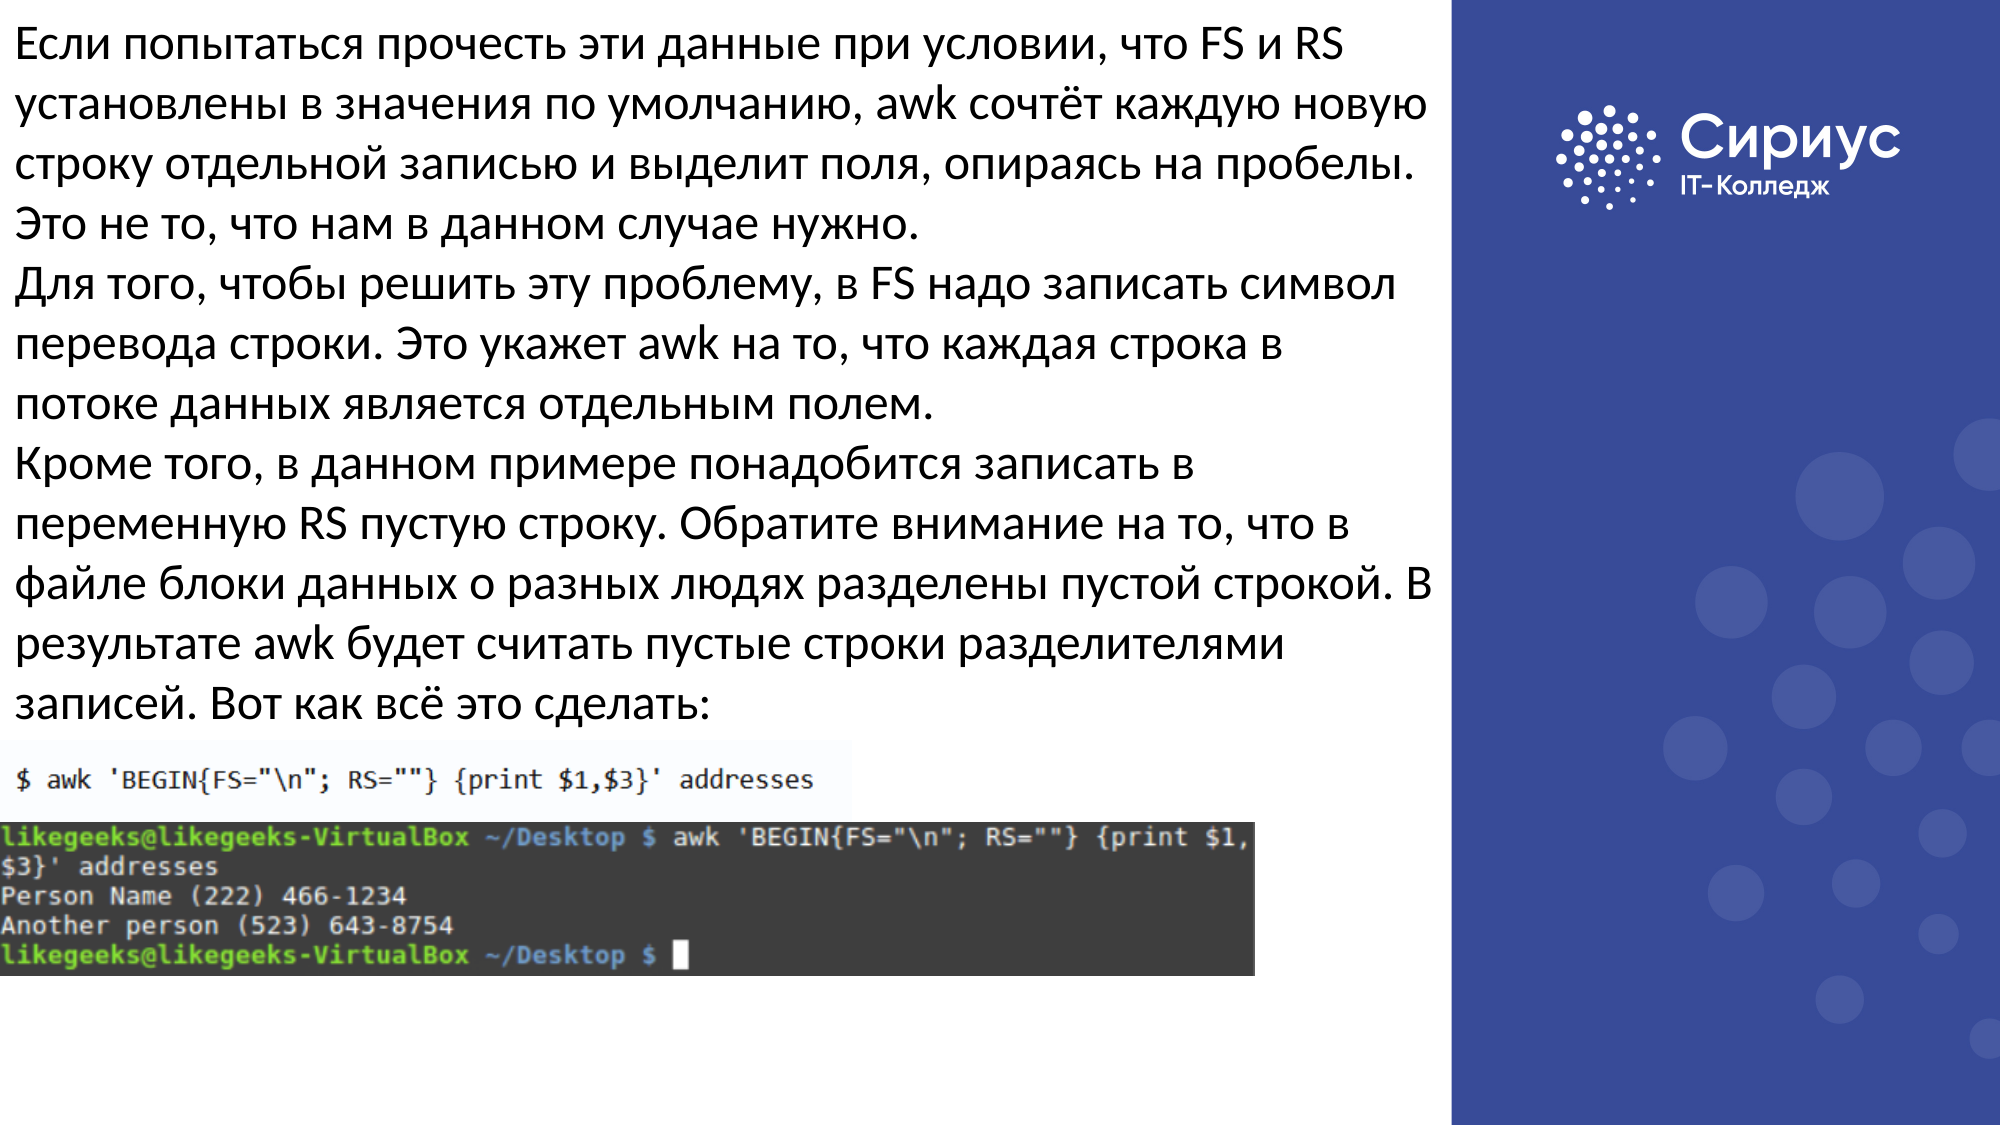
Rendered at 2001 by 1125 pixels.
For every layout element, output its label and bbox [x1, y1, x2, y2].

picture [0, 740, 1255, 976]
list [0, 0, 2000, 1125]
